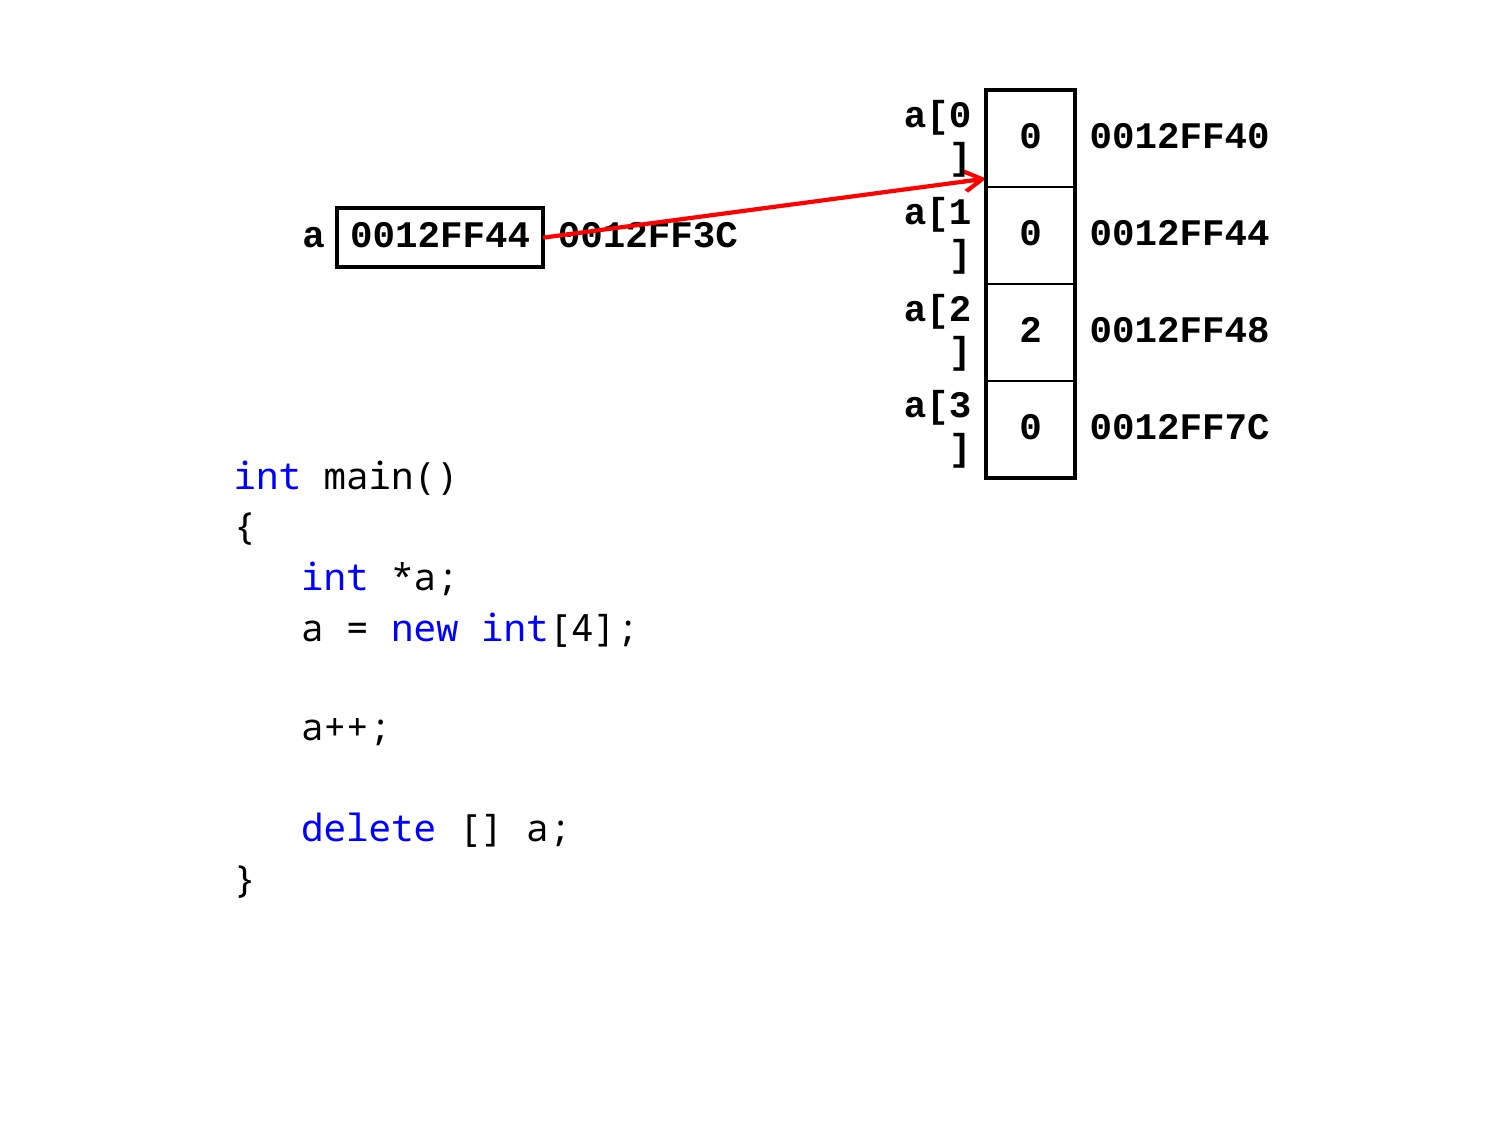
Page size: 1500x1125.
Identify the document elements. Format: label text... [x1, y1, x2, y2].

table_header 0 [988, 92, 1073, 186]
table_header 0012FF3C [545, 208, 750, 237]
table_cell 0012FF44 [1077, 187, 1281, 284]
table_header 0012FF3C [545, 211, 750, 267]
table_cell 0012FF7C [1077, 381, 1281, 478]
list int main() { int *a; a = new int[4]; a++; delete [] a; } [218, 444, 662, 918]
table_cell 2 [988, 285, 1073, 380]
table_header 0012FF40 [1077, 90, 1281, 187]
table_cell a[1] [868, 187, 984, 284]
table_cell 0012FF48 [1077, 284, 1281, 381]
table_header a [278, 208, 335, 267]
table_header a[0] [868, 90, 984, 187]
table_cell 0 [988, 188, 1073, 283]
table_cell a[3] [868, 381, 984, 478]
table_cell 0 [988, 382, 1073, 476]
table_cell a[2] [868, 284, 984, 381]
table_header 0012FF44 [339, 210, 541, 265]
